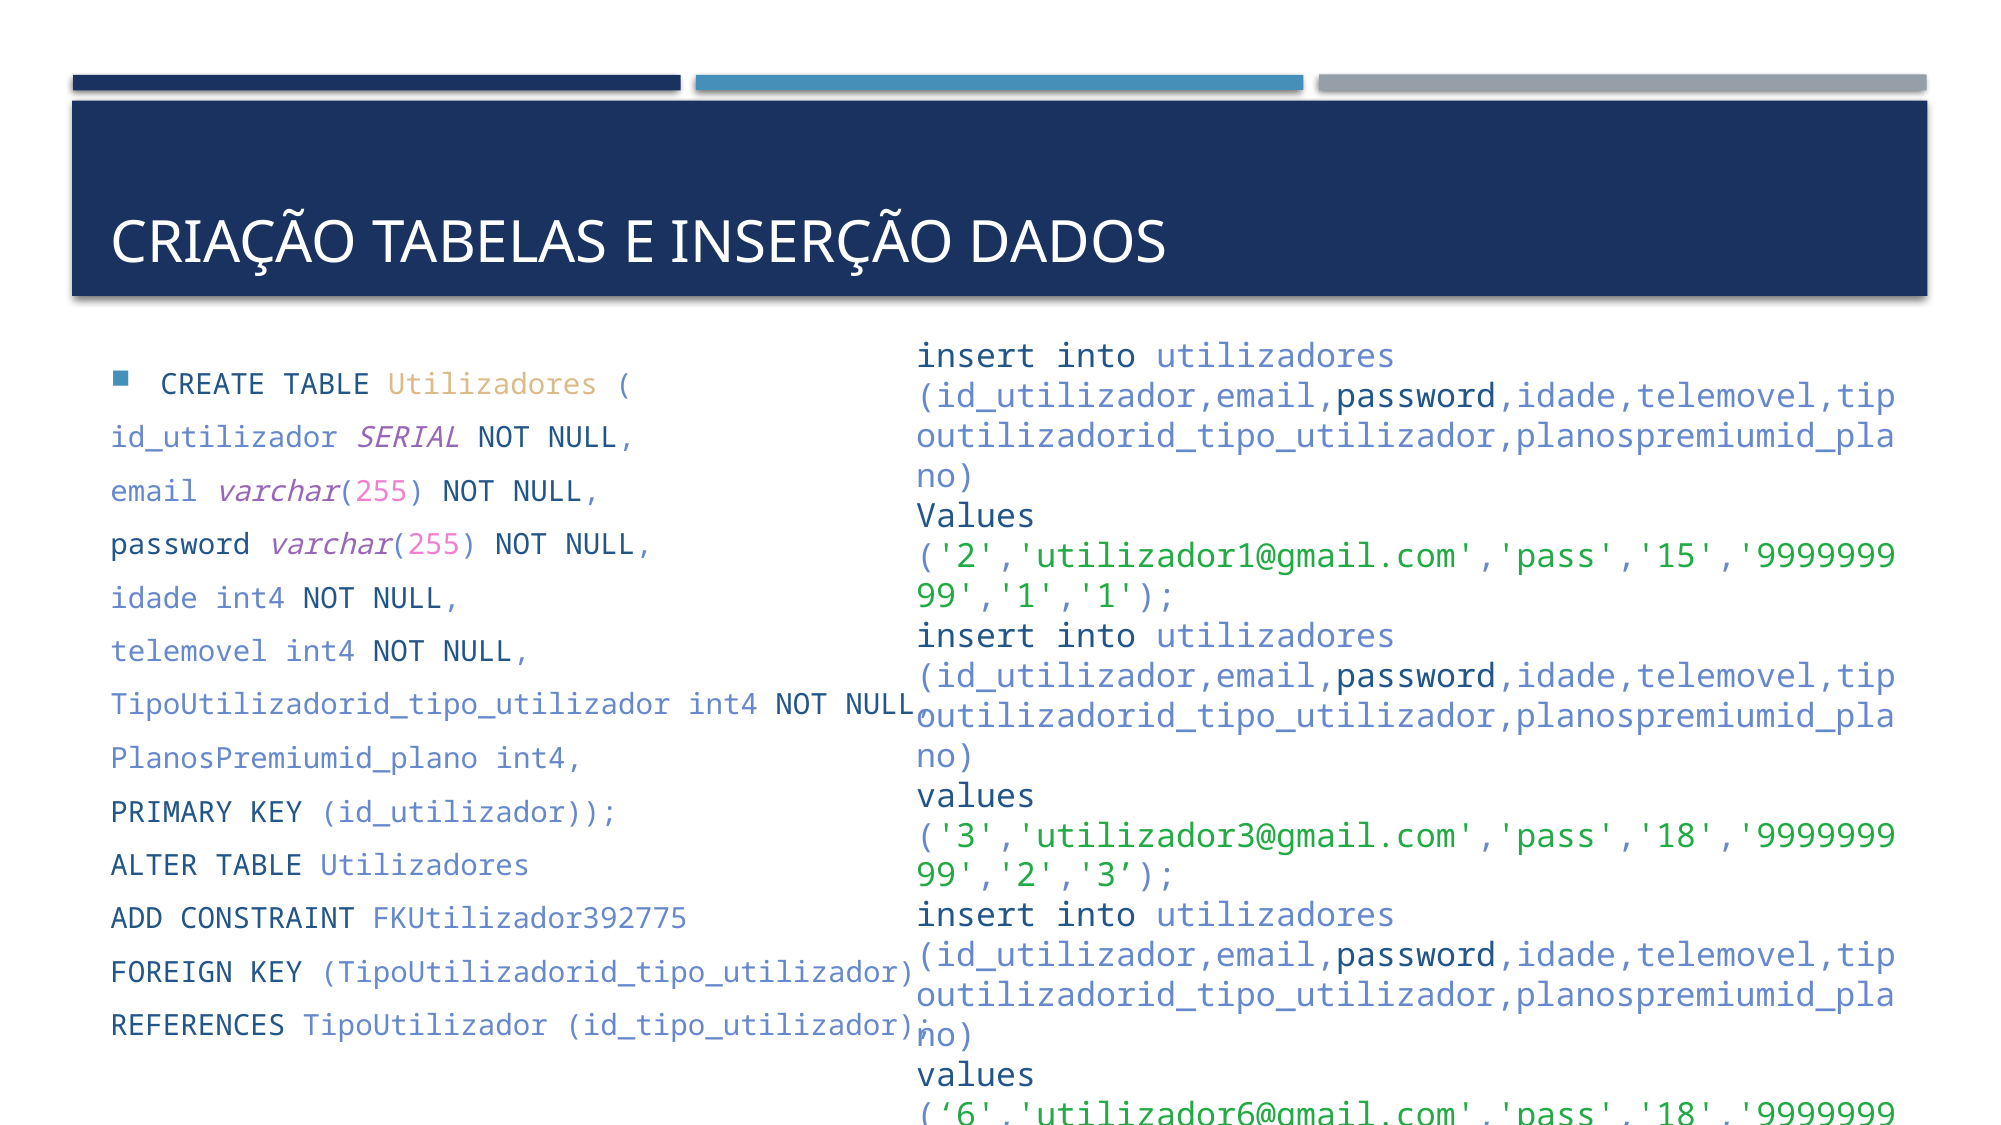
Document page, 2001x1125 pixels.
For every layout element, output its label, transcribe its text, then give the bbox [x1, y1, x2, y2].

list CREATE TABLE Utilizadores ( id_utilizador SERIAL NOT NULL, email varchar(255) NOT NULL, password varchar(255) NOT NULL, idade int4 NOT NULL, telemovel int4 NOT NULL, TipoUtilizadorid_tipo_utilizador int4 NOT NULL, PlanosPremiumid_plano int4, PRIMARY KEY (id_utilizador)); ALTER TABLE Utilizadores ADD CONSTRAINT FKUtilizador392775 FOREIGN KEY (TipoUtilizadorid_tipo_utilizador) REFERENCES TipoUtilizador (id_tipo_utilizador); [95, 357, 901, 1125]
title Criação tabelas e inserção dados [95, 115, 1905, 282]
text_box insert into utilizadores (id_utilizador,email,password,idade,telemovel,tipoutilizadorid_tipo_utilizador,planospremiumid_plano) Values ('2','utilizador1@gmail.com','pass','15','999999999','1','1'); insert into utilizadores (id_utilizador,email,password,idade,telemovel,tipoutilizadorid_tipo_utilizador,planospremiumid_plano) values ('3','utilizador3@gmail.com','pass','18','999999999','2','3’); insert into utilizadores (id_utilizador,email,password,idade,telemovel,tipoutilizadorid_tipo_utilizador,planospremiumid_plano) values (‘6','utilizador6@gmail.com','pass','18','999999999','2','3'); [901, 327, 1924, 1125]
